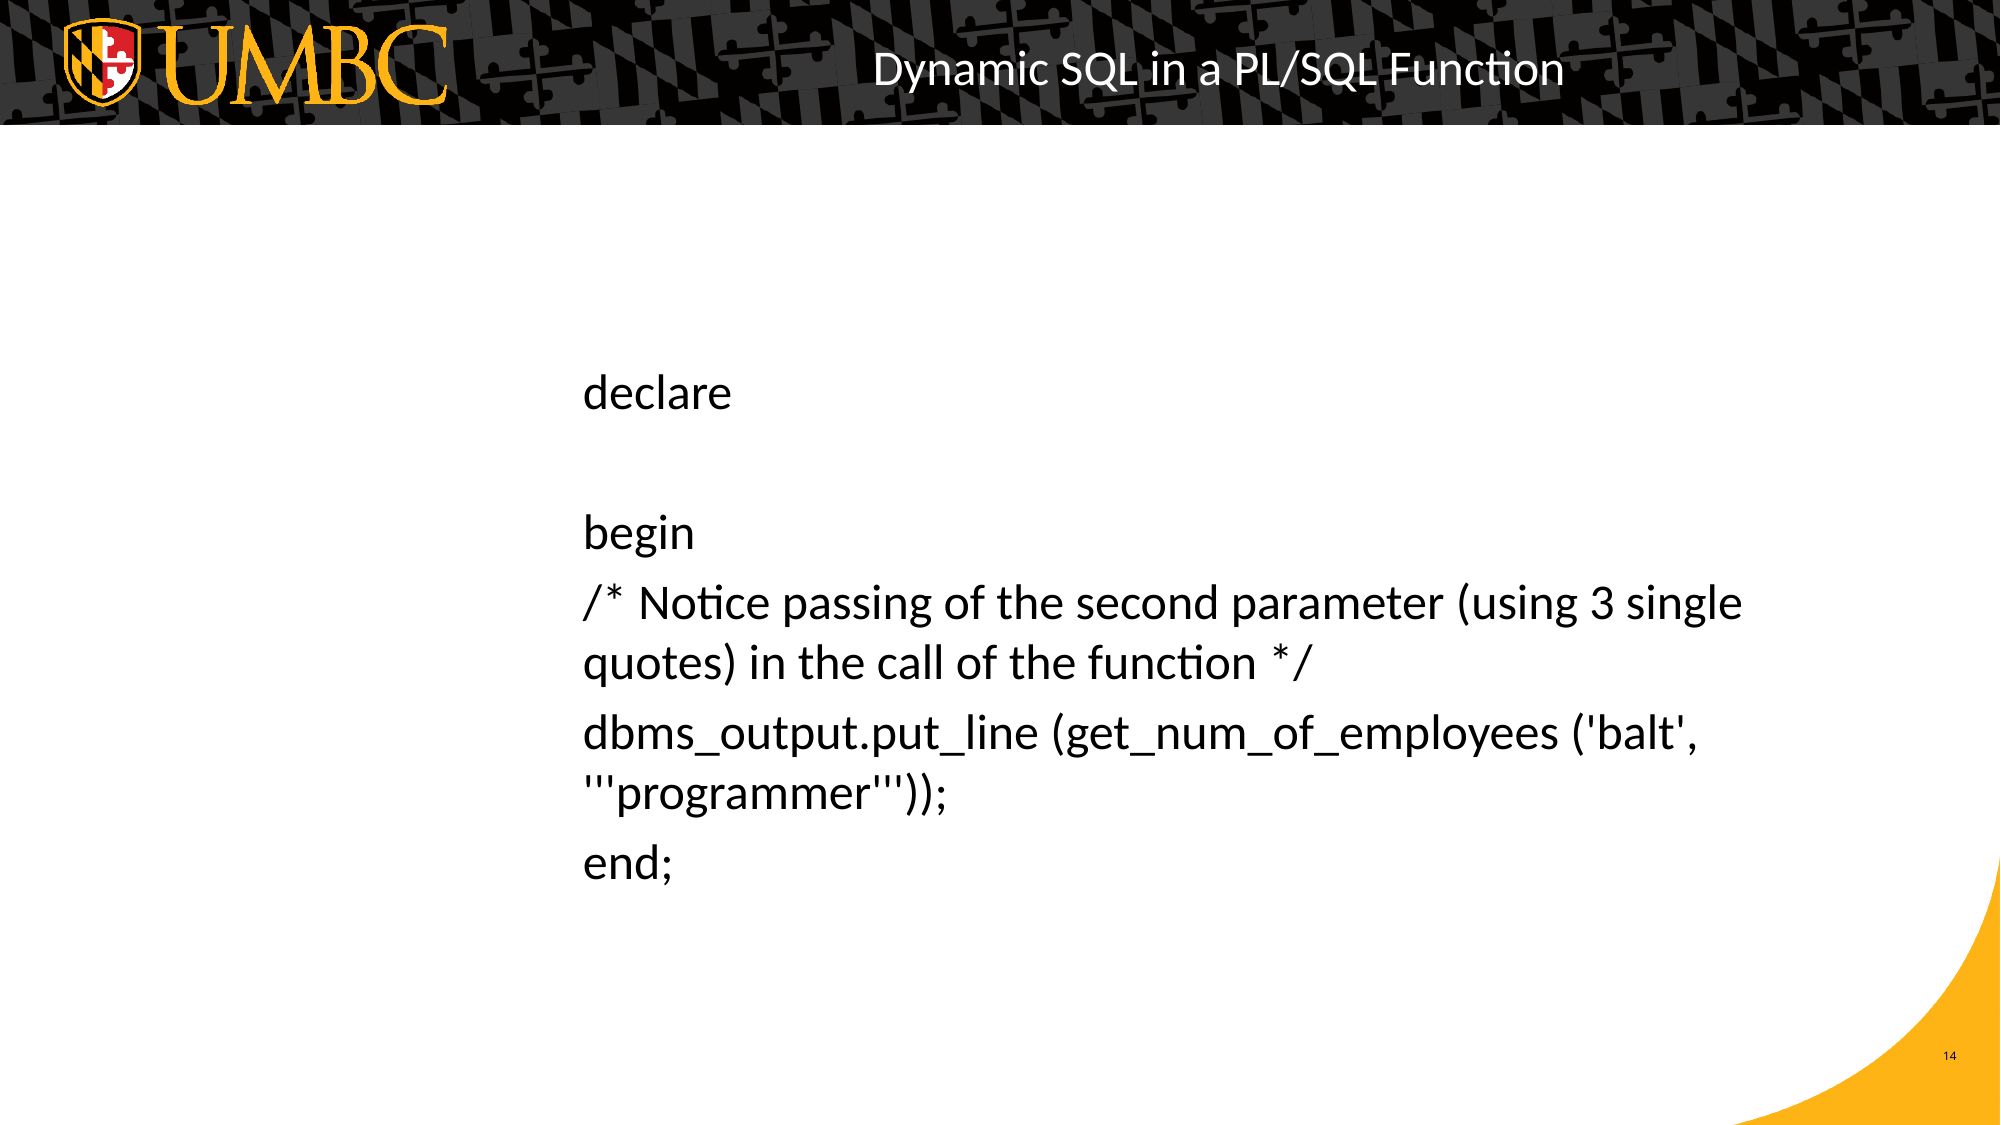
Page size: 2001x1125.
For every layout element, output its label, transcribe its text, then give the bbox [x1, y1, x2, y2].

list declare begin /* Notice passing of the second parameter (using 3 single quotes) in the call of the function */ dbms_output.put_line (get_num_of_employees ('balt', '''programmer''')); end; [549, 352, 1900, 1005]
picture [0, 0, 512, 125]
title Dynamic SQL in a PL/SQL Function [512, 0, 1938, 136]
picture [1732, 853, 2000, 1125]
picture [1938, 0, 2000, 125]
